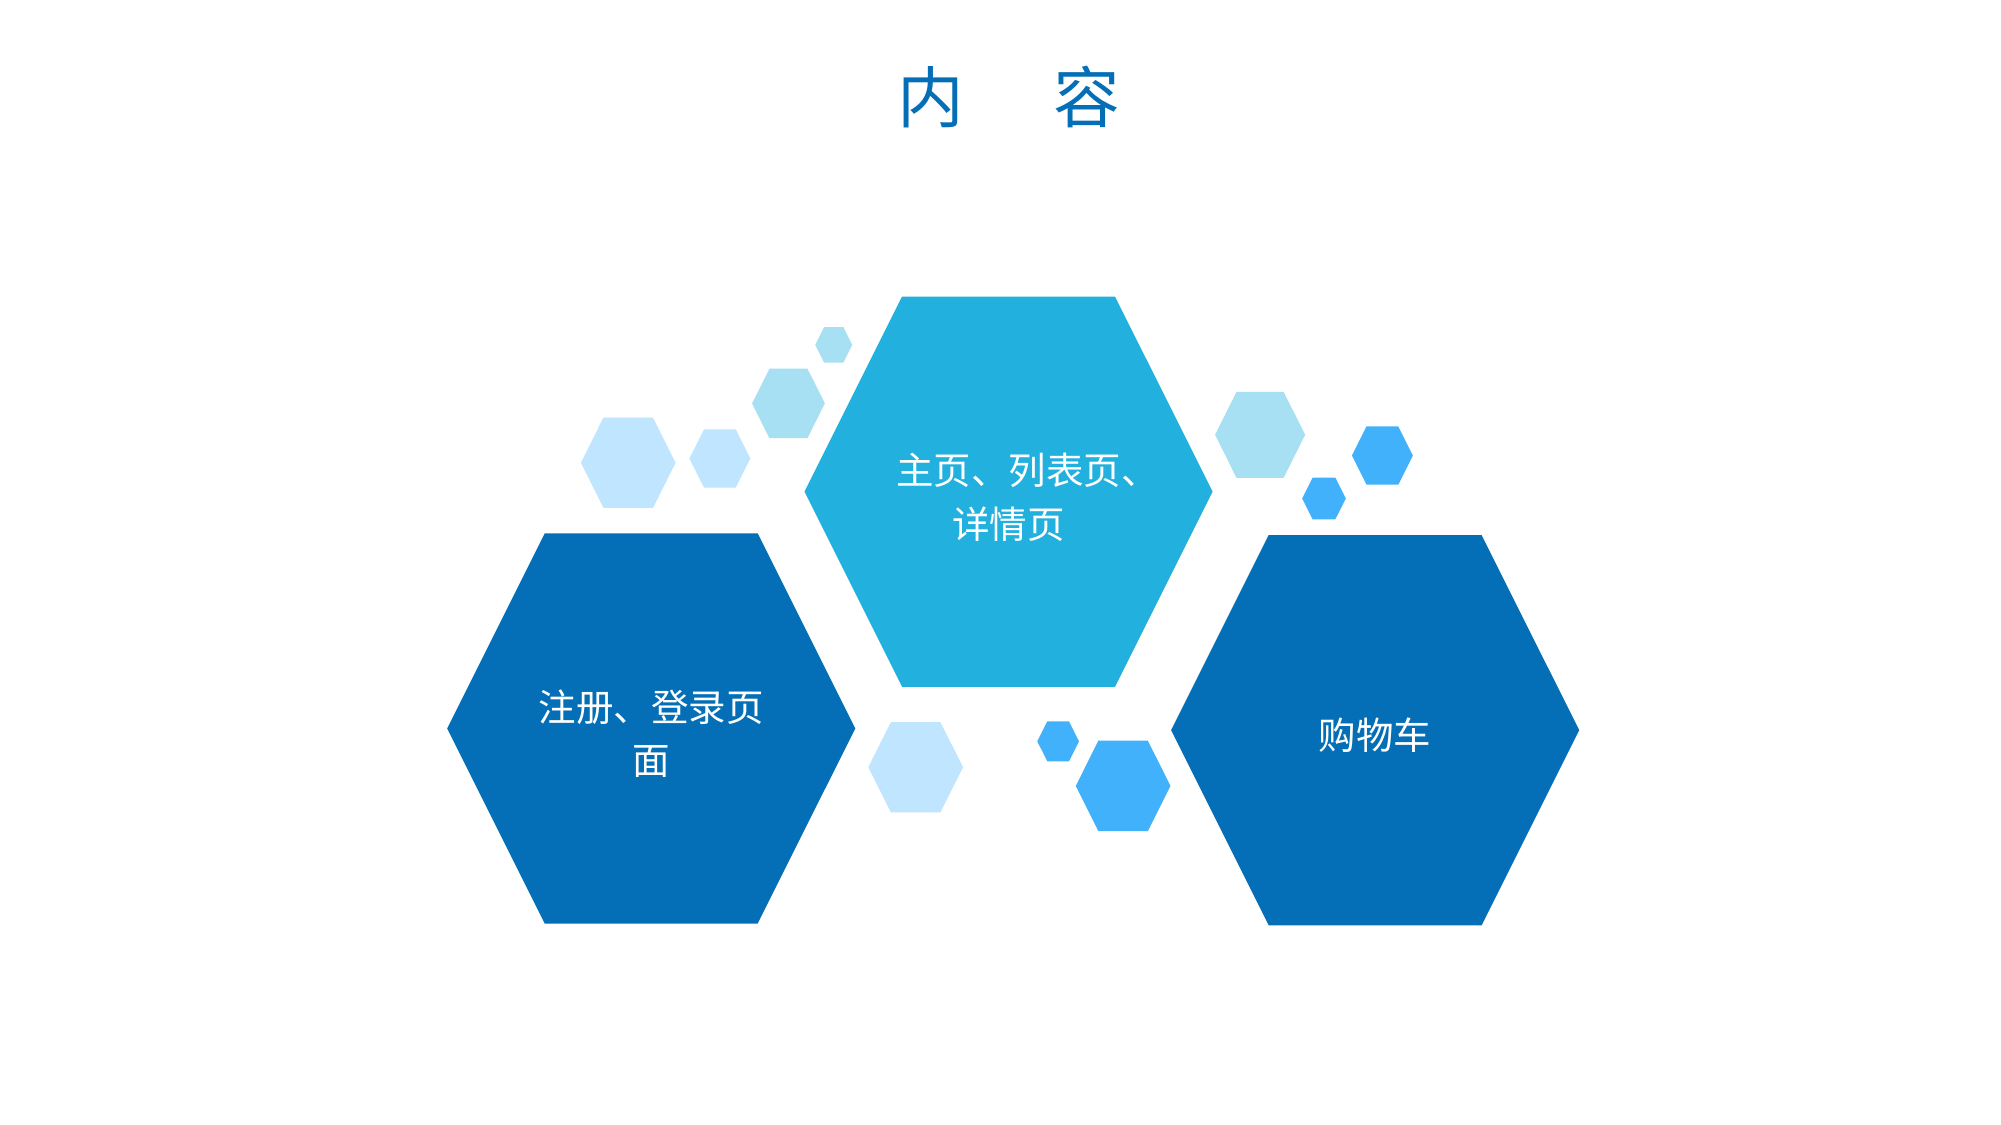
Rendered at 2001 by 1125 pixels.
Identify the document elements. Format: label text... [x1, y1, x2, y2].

text_box [1036, 720, 1081, 763]
text_box [814, 326, 854, 364]
text_box [1213, 390, 1307, 479]
text_box [1074, 739, 1172, 833]
text_box [867, 721, 965, 814]
text_box 注册、登录页面 [446, 532, 857, 925]
text_box 主页、列表页、详情页 [803, 295, 1214, 688]
text_box [1350, 425, 1415, 486]
text_box [1301, 476, 1347, 521]
text_box 内 容 [110, 35, 1908, 166]
text_box [750, 367, 827, 440]
text_box [579, 416, 677, 509]
text_box [688, 428, 752, 489]
text_box 购物车 [1169, 534, 1581, 927]
